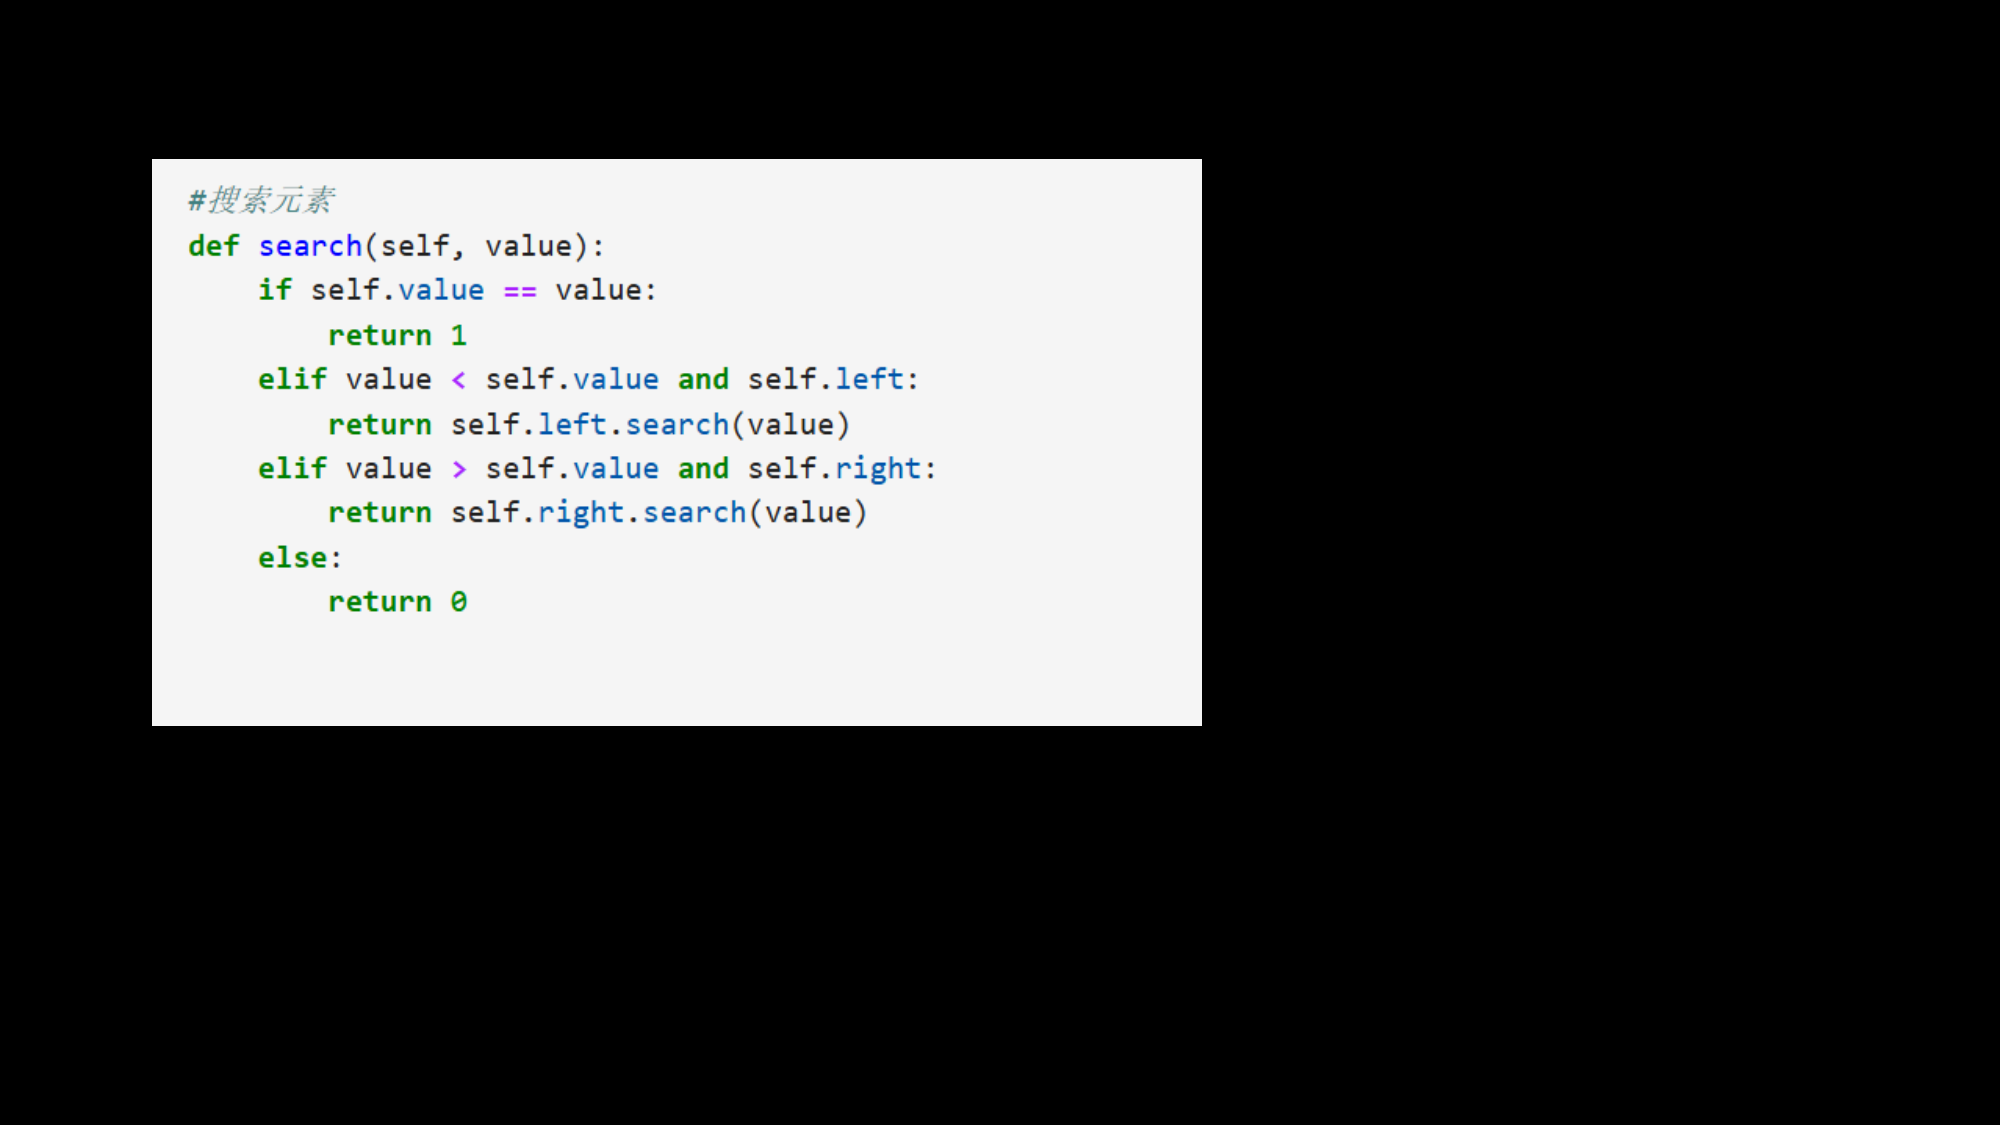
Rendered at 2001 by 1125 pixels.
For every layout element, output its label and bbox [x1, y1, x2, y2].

picture [152, 159, 1202, 726]
